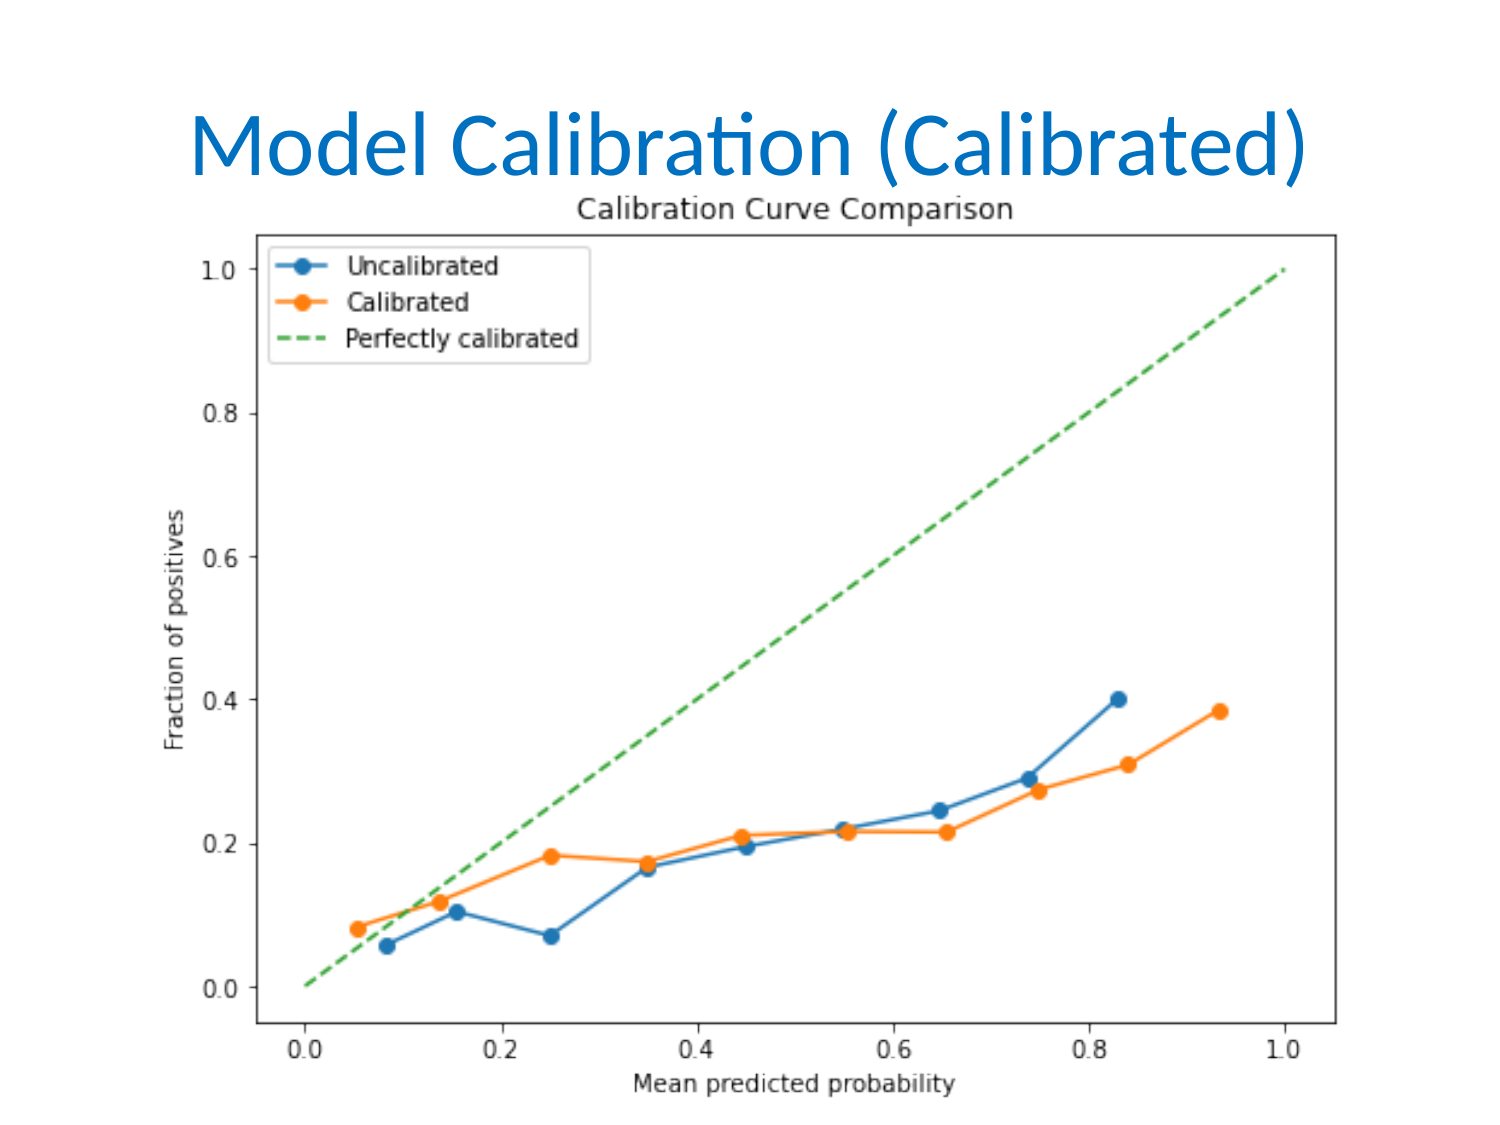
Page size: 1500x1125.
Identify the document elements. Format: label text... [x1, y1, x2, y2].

picture [149, 179, 1351, 1115]
title Model Calibration (Calibrated) [75, 45, 1425, 233]
